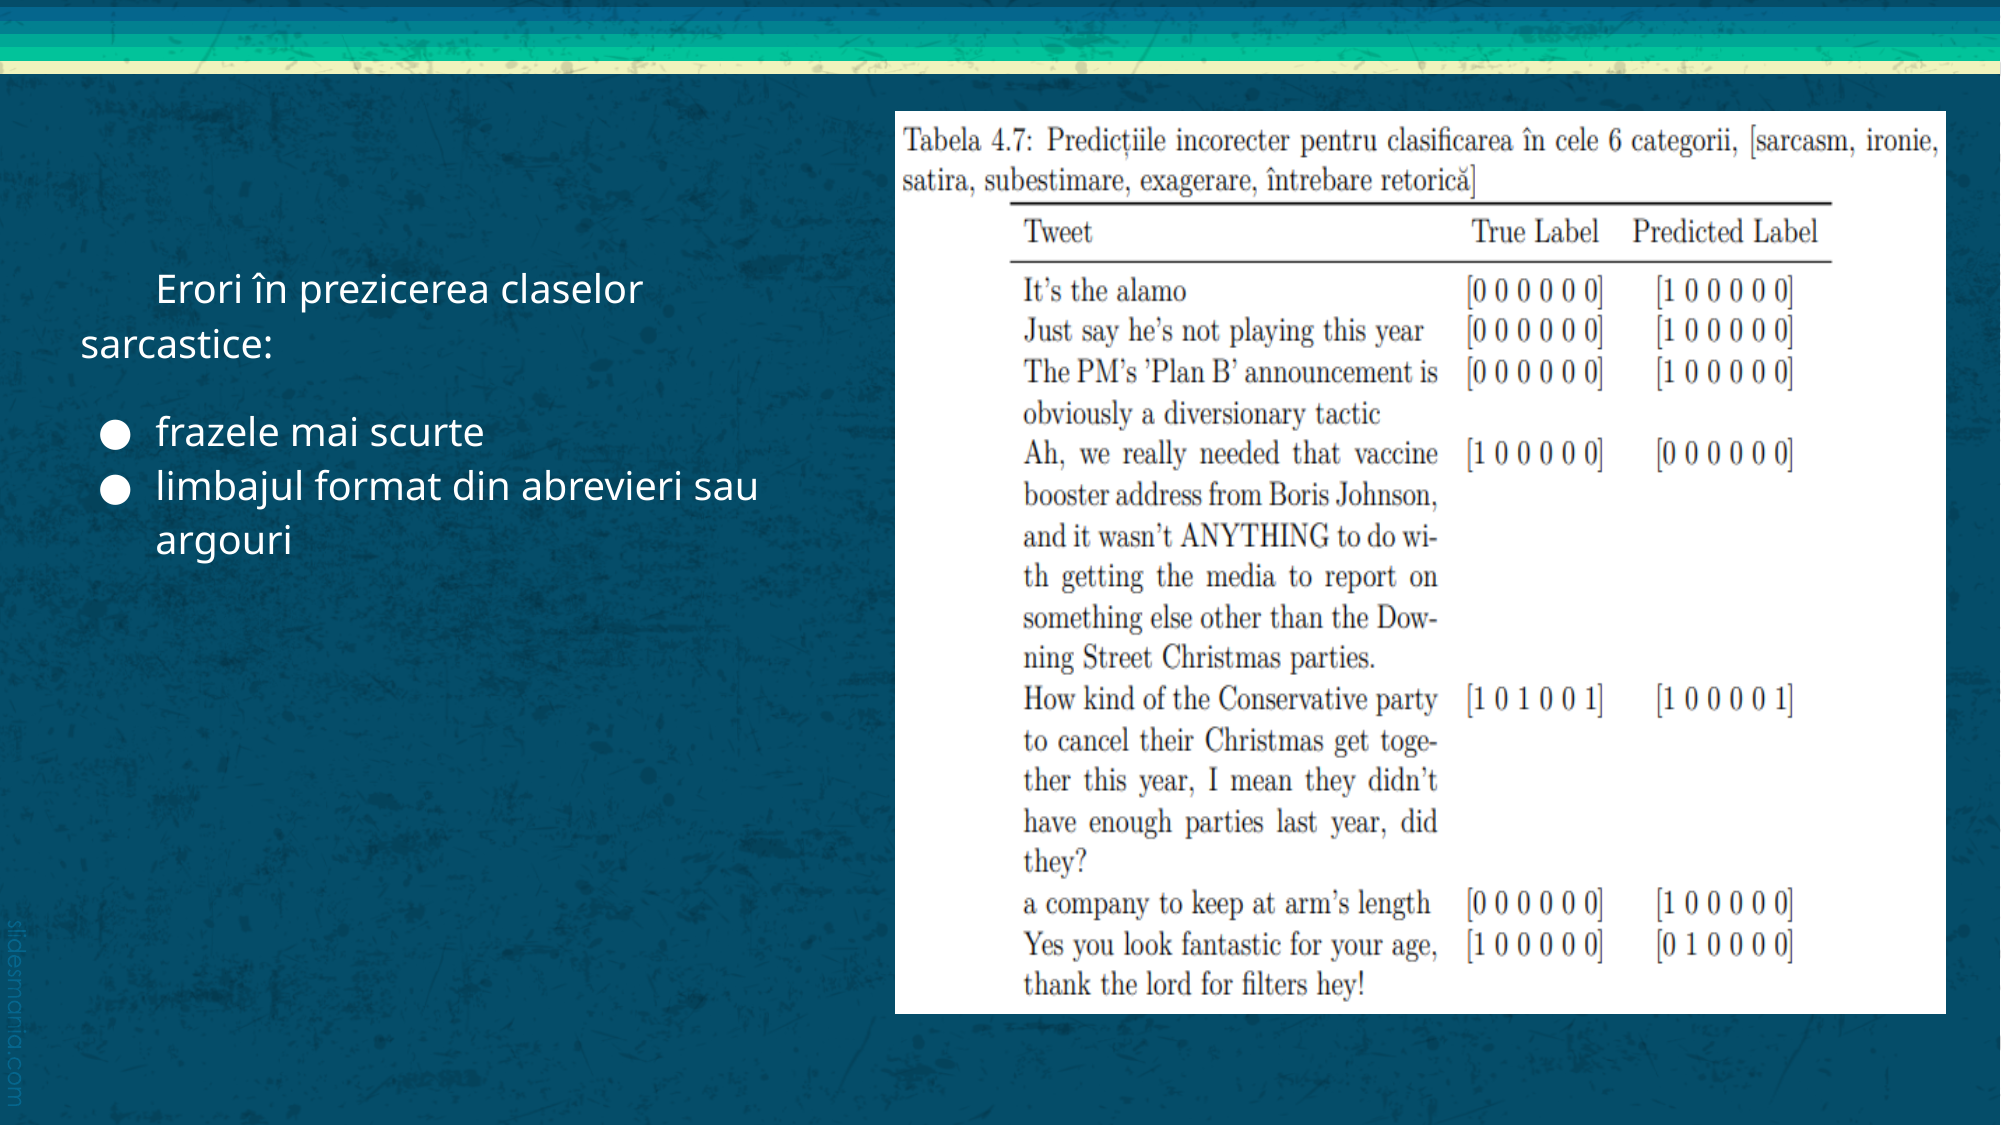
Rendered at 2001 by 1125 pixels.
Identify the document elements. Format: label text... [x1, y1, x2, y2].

list Erori în prezicerea claselor sarcastice: frazele mai scurte limbajul format din abrevieri sau argouri [60, 237, 829, 637]
picture [896, 112, 1945, 1013]
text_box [0, 0, 2000, 75]
